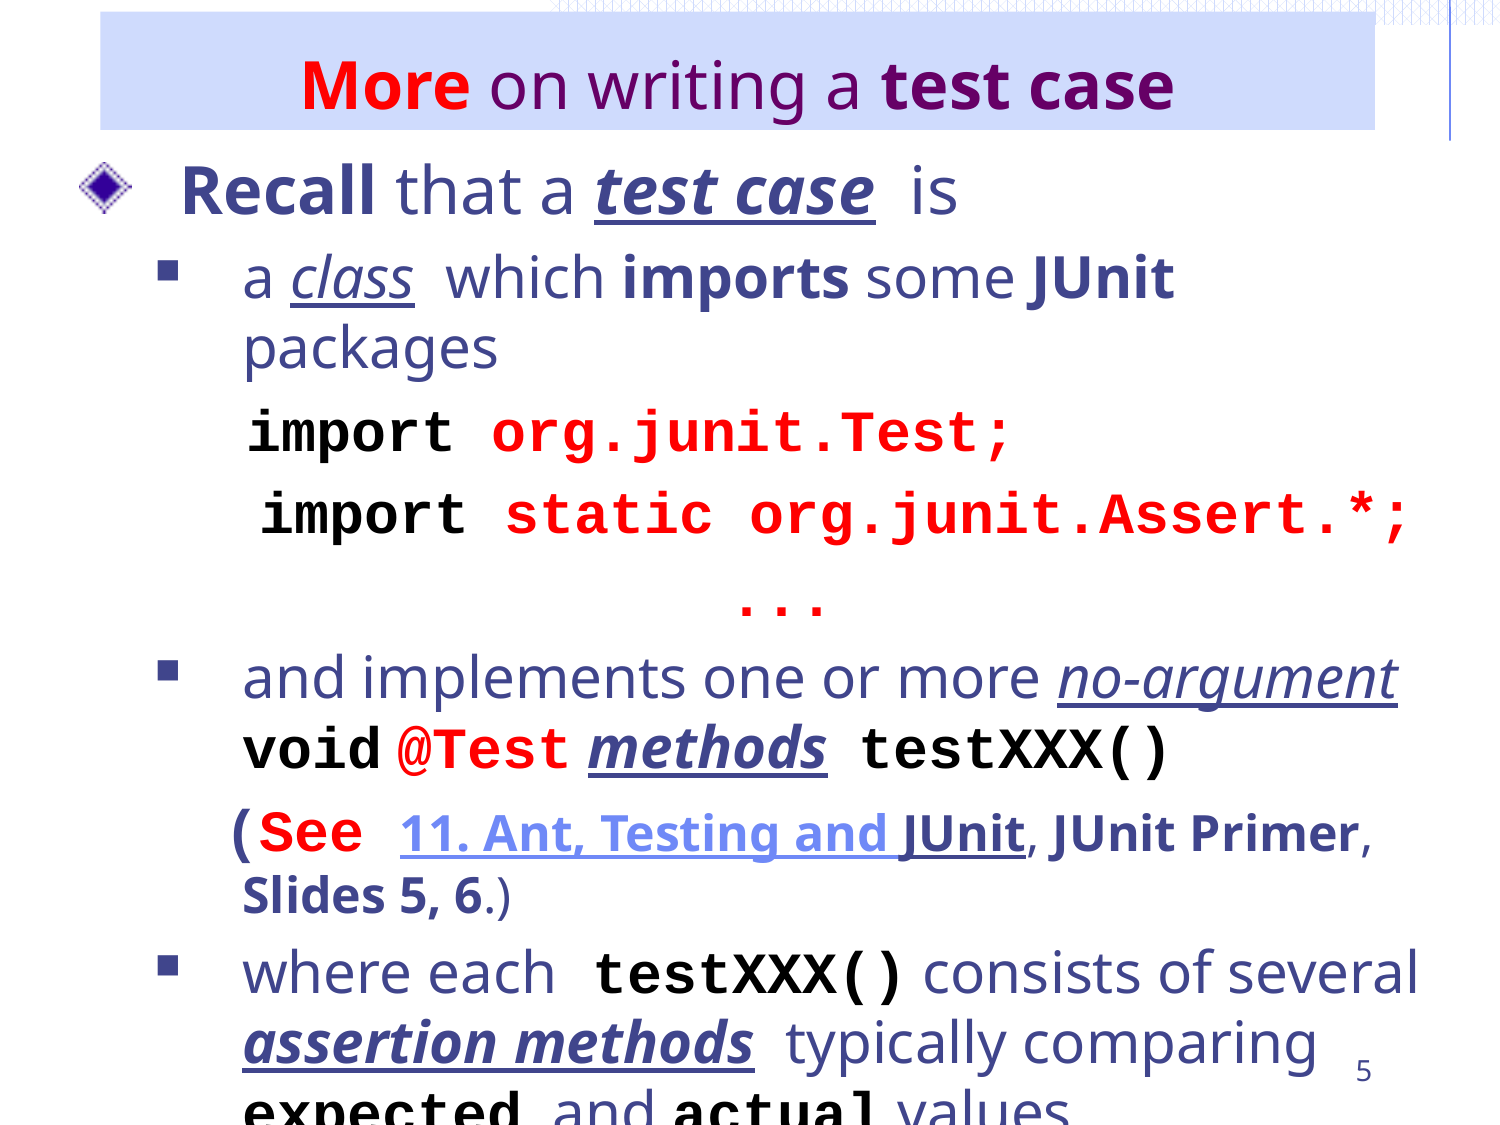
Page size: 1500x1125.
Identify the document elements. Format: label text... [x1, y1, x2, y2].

list Recall that a test case is a class which imports some JUnit packages import org.junit.Test; import static org.junit.Assert.*; ... and implements one or more no-argument void @Test methods testXXX() (See 11. Ant, Testing and JUnit, JUnit Primer, Slides 5, 6.) where each testXXX() consists of several assertion methods typically comparing expected and actual values. [64, 140, 1459, 1055]
picture [79, 162, 132, 214]
title More on writing a test case [100, 11, 1376, 131]
slide_number 5 [1074, 1055, 1388, 1101]
